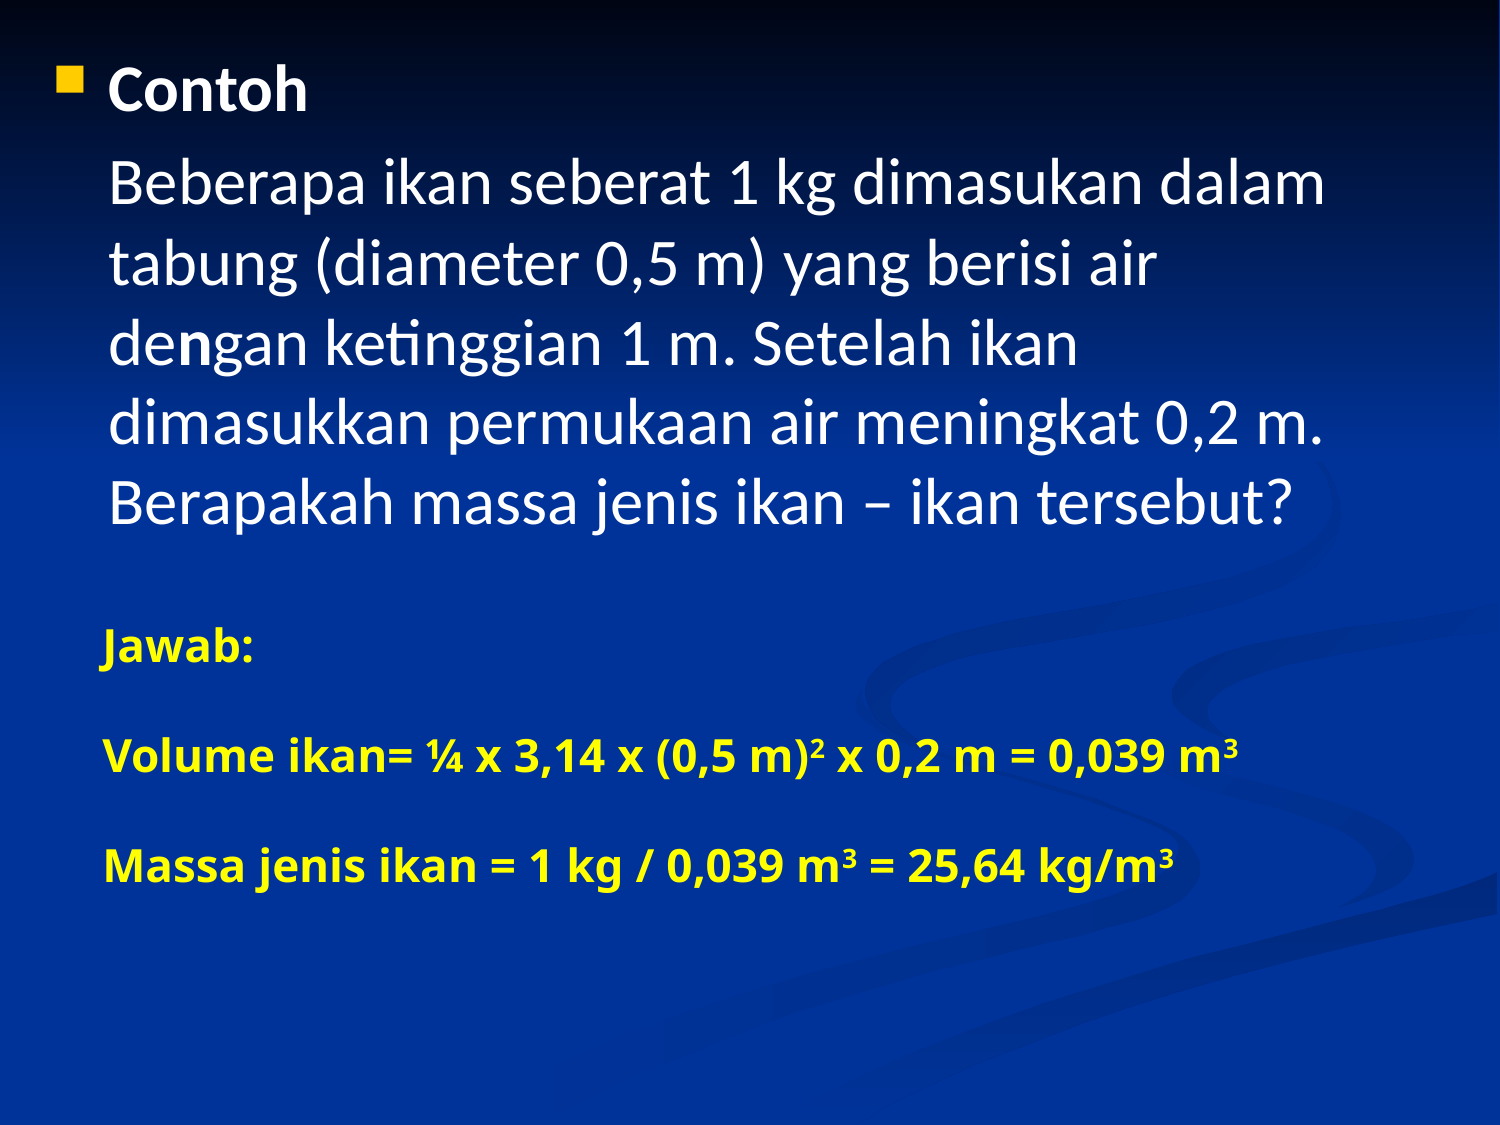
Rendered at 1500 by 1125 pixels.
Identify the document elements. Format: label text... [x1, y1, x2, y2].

text_box Jawab: Volume ikan= ¼ x 3,14 x (0,5 m)2 x 0,2 m = 0,039 m3 Massa jenis ikan = 1 kg / 0,039 m3 = 25,64 kg/m3 [87, 608, 1400, 899]
list Contoh Beberapa ikan seberat 1 kg dimasukan dalam tabung (diameter 0,5 m) yang berisi air dengan ketinggian 1 m. Setelah ikan dimasukkan permukaan air meningkat 0,2 m. Berapakah massa jenis ikan – ikan tersebut? [37, 37, 1388, 913]
